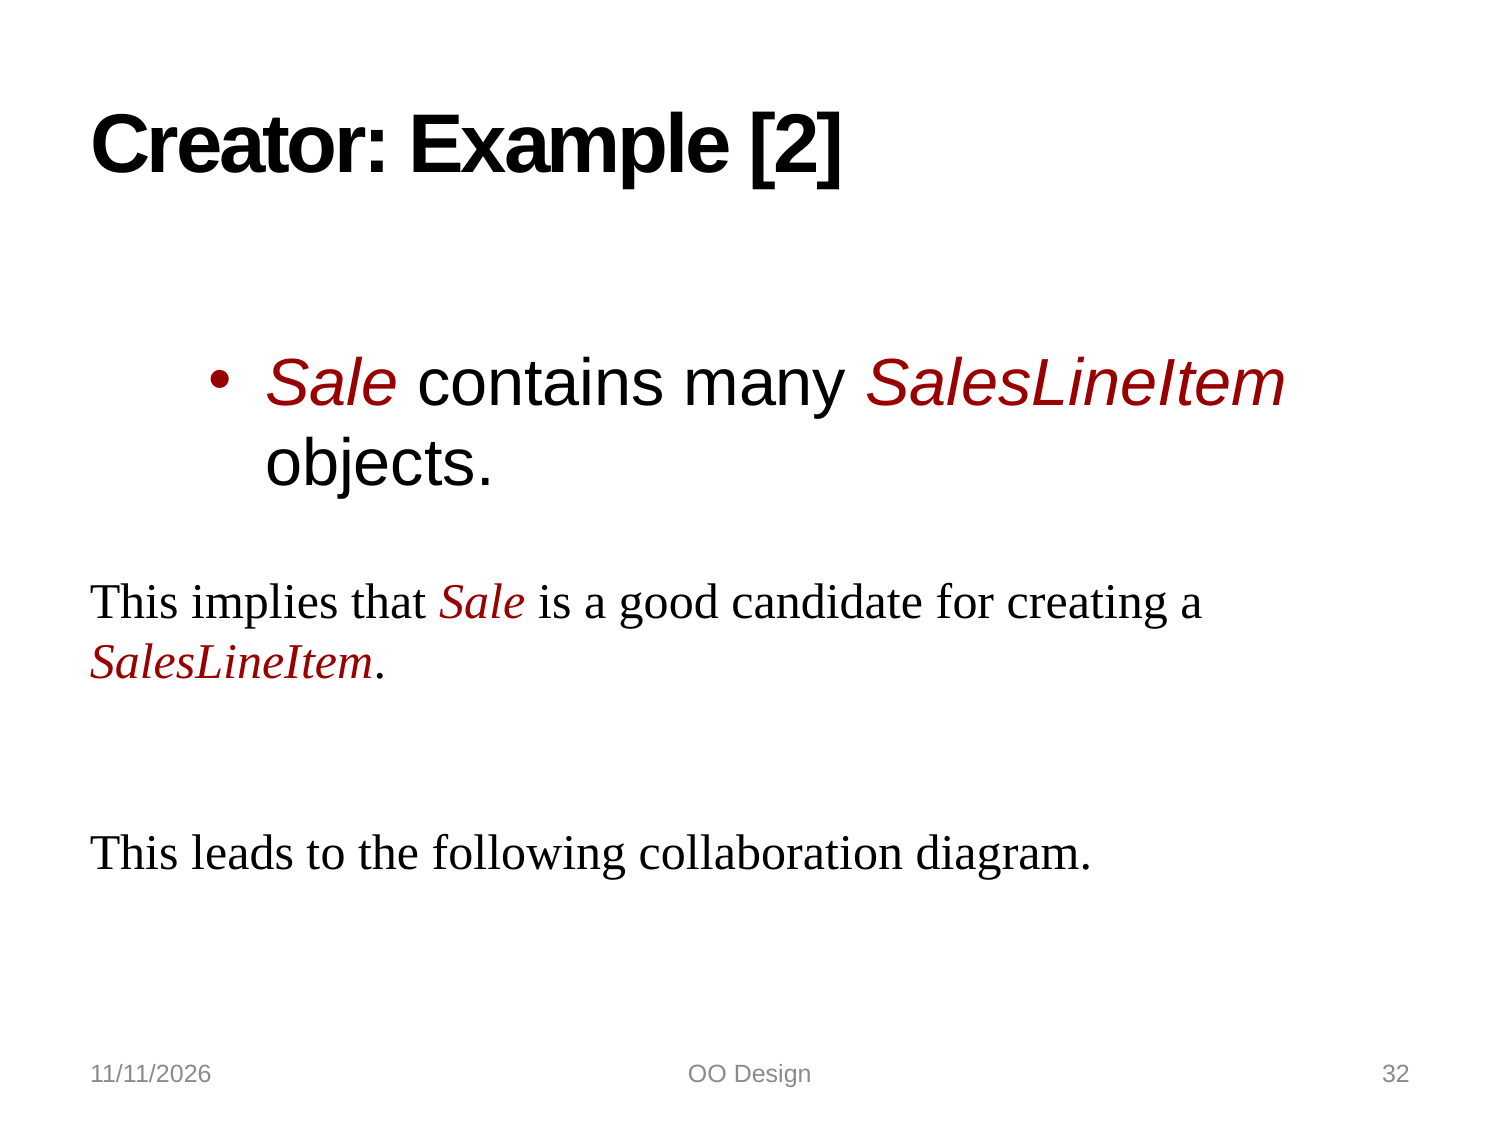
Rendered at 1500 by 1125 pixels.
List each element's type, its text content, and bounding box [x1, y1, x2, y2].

text_box This implies that Sale is a good candidate for creating a SalesLineItem. [75, 560, 1417, 739]
footer OO Design [512, 1042, 988, 1103]
slide_number 32 [1074, 1042, 1425, 1103]
text_box This leads to the following collaboration diagram. [75, 812, 1417, 991]
list Sale contains many SalesLineItem objects. [193, 331, 1469, 507]
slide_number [75, 1042, 425, 1103]
title Creator: Example [2] [75, 45, 1425, 233]
